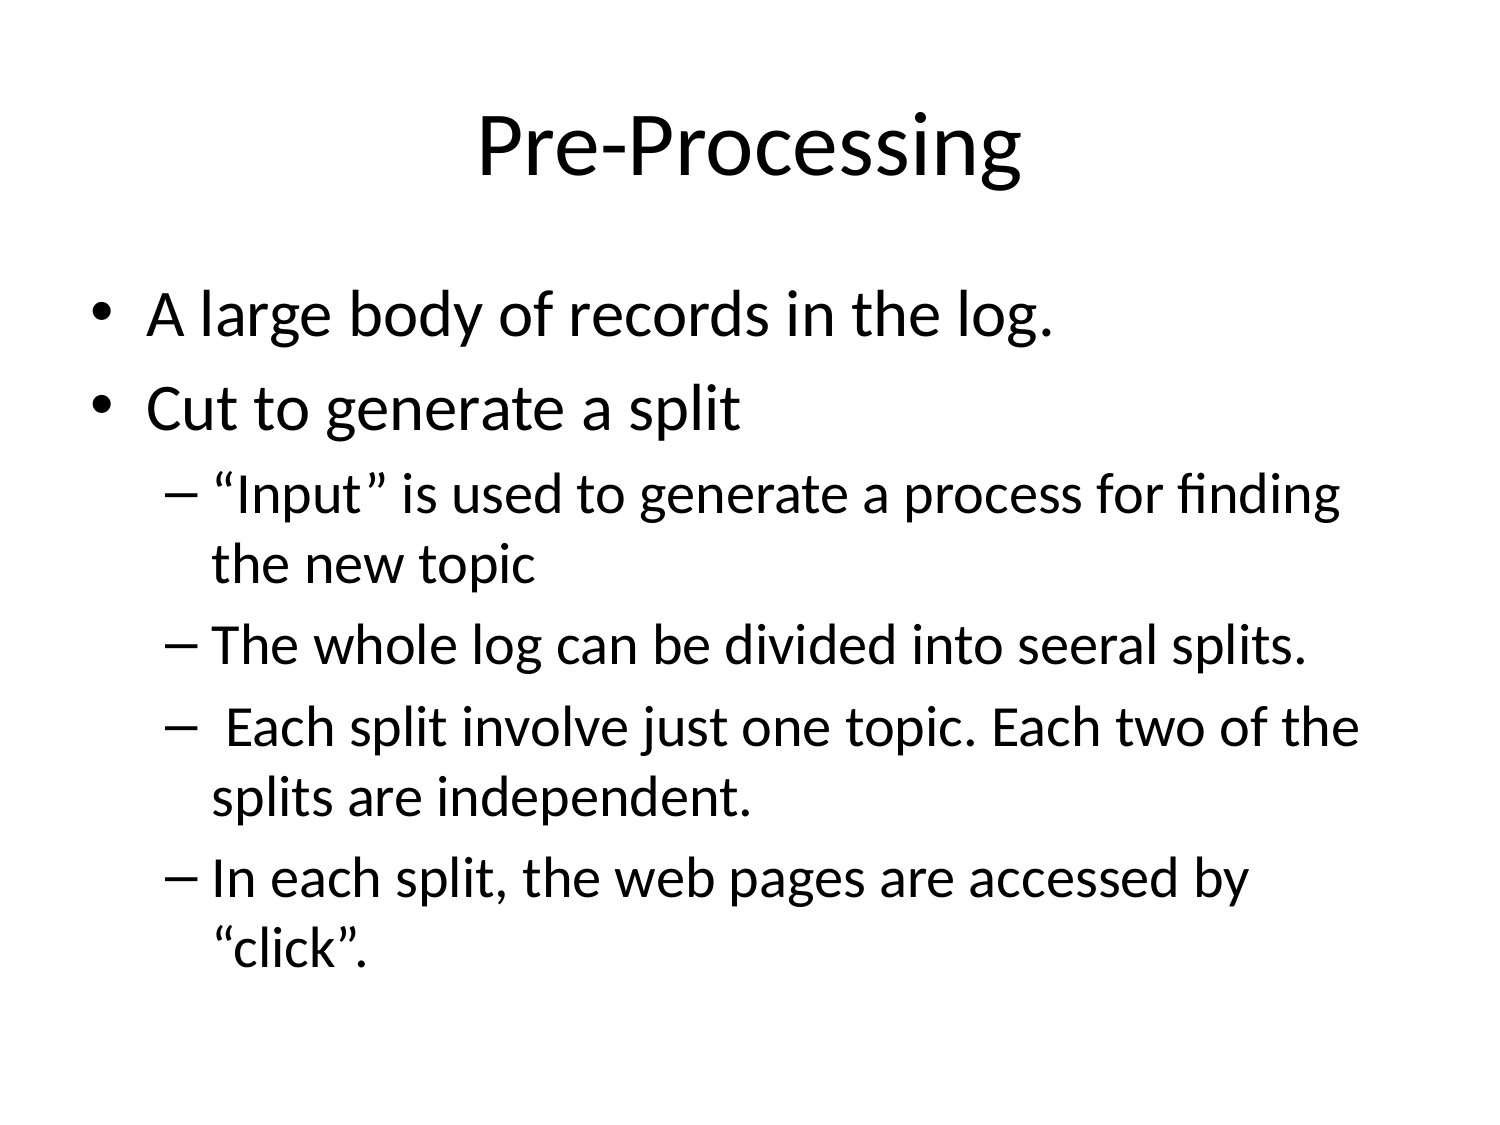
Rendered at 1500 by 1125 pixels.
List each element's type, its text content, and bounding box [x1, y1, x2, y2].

list A large body of records in the log. Cut to generate a split “Input” is used to generate a process for finding the new topic The whole log can be divided into seeral splits. Each split involve just one topic. Each two of the splits are independent. In each split, the web pages are accessed by “click”. [75, 262, 1425, 1005]
title Pre-Processing [75, 45, 1425, 233]
